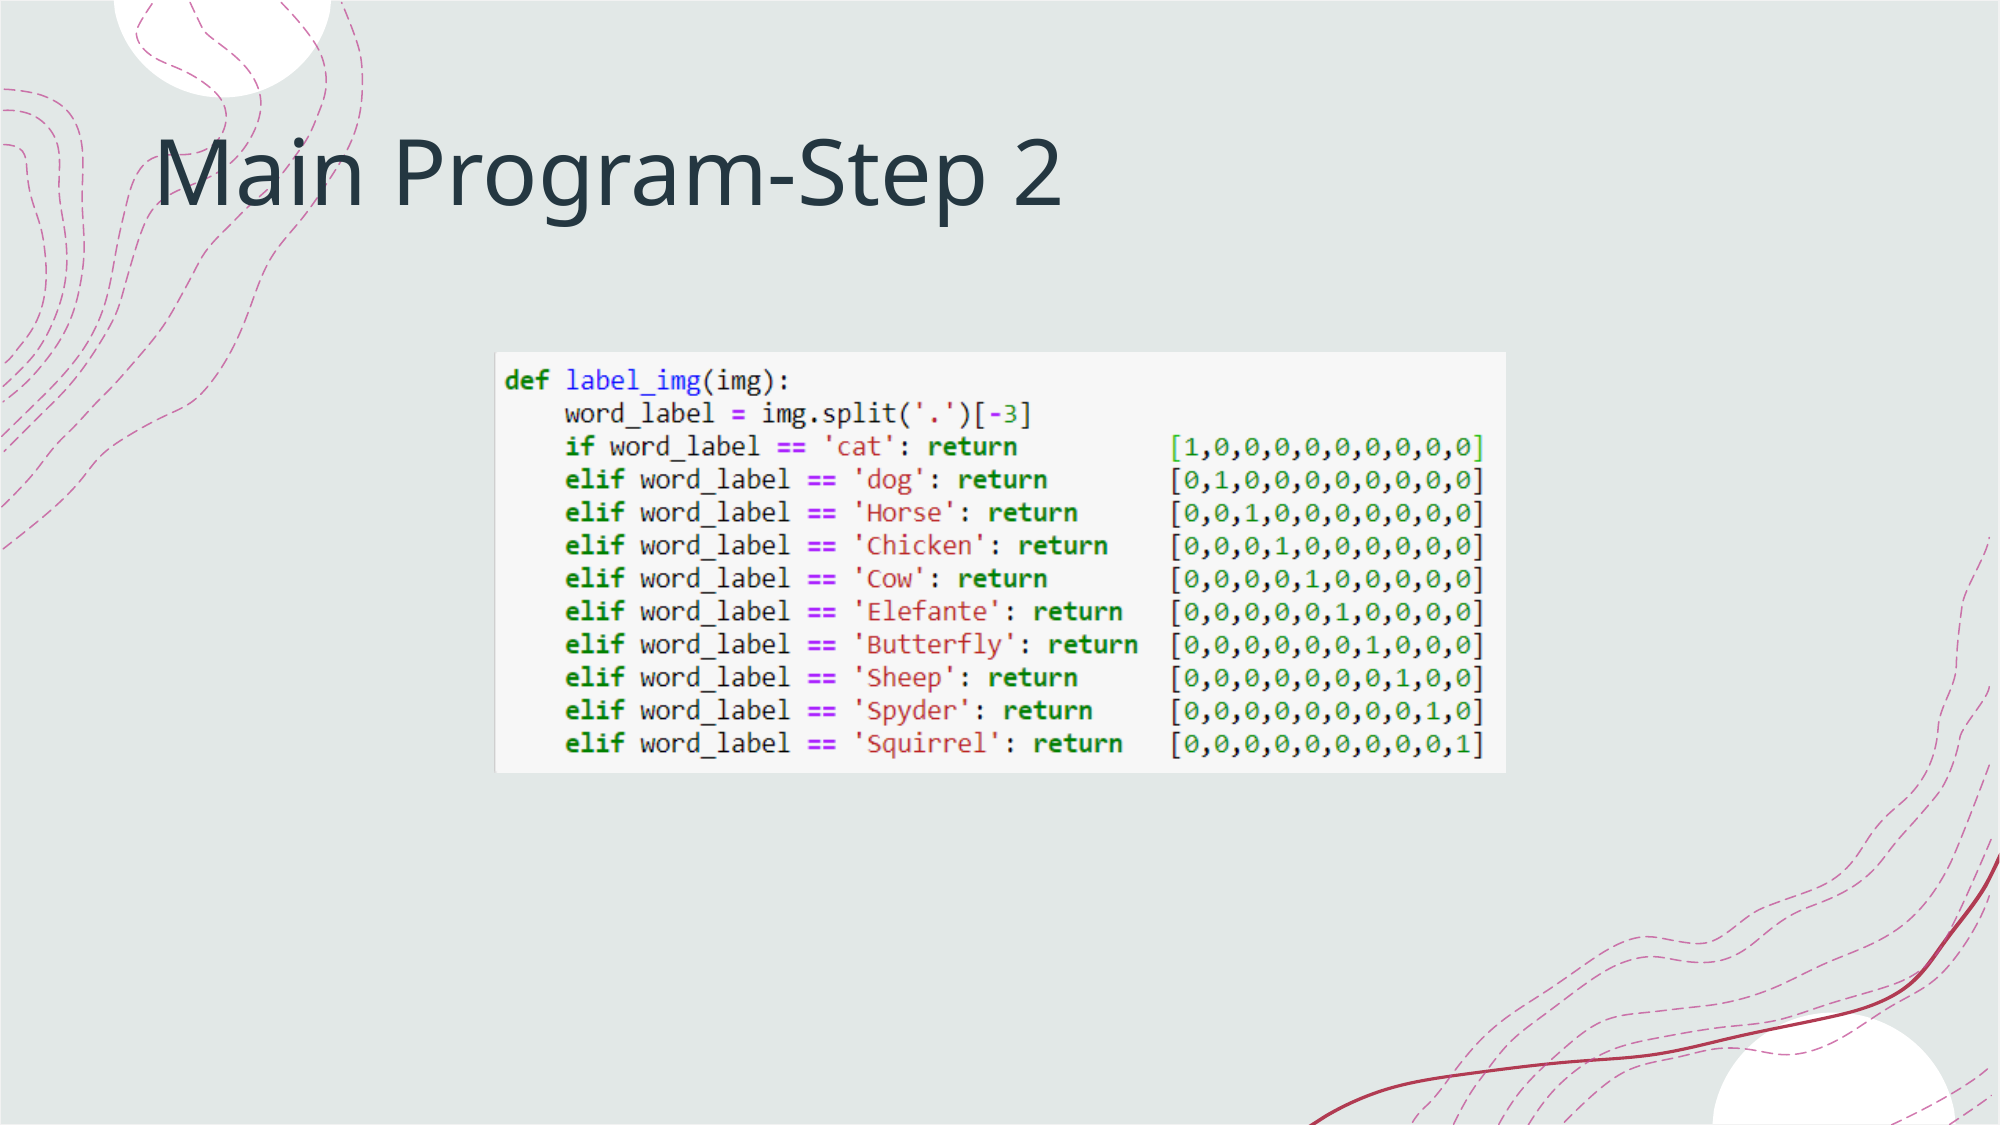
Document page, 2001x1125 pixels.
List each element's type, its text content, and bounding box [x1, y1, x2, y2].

title Main Program-Step 2 [137, 59, 1863, 278]
picture [494, 352, 1506, 773]
